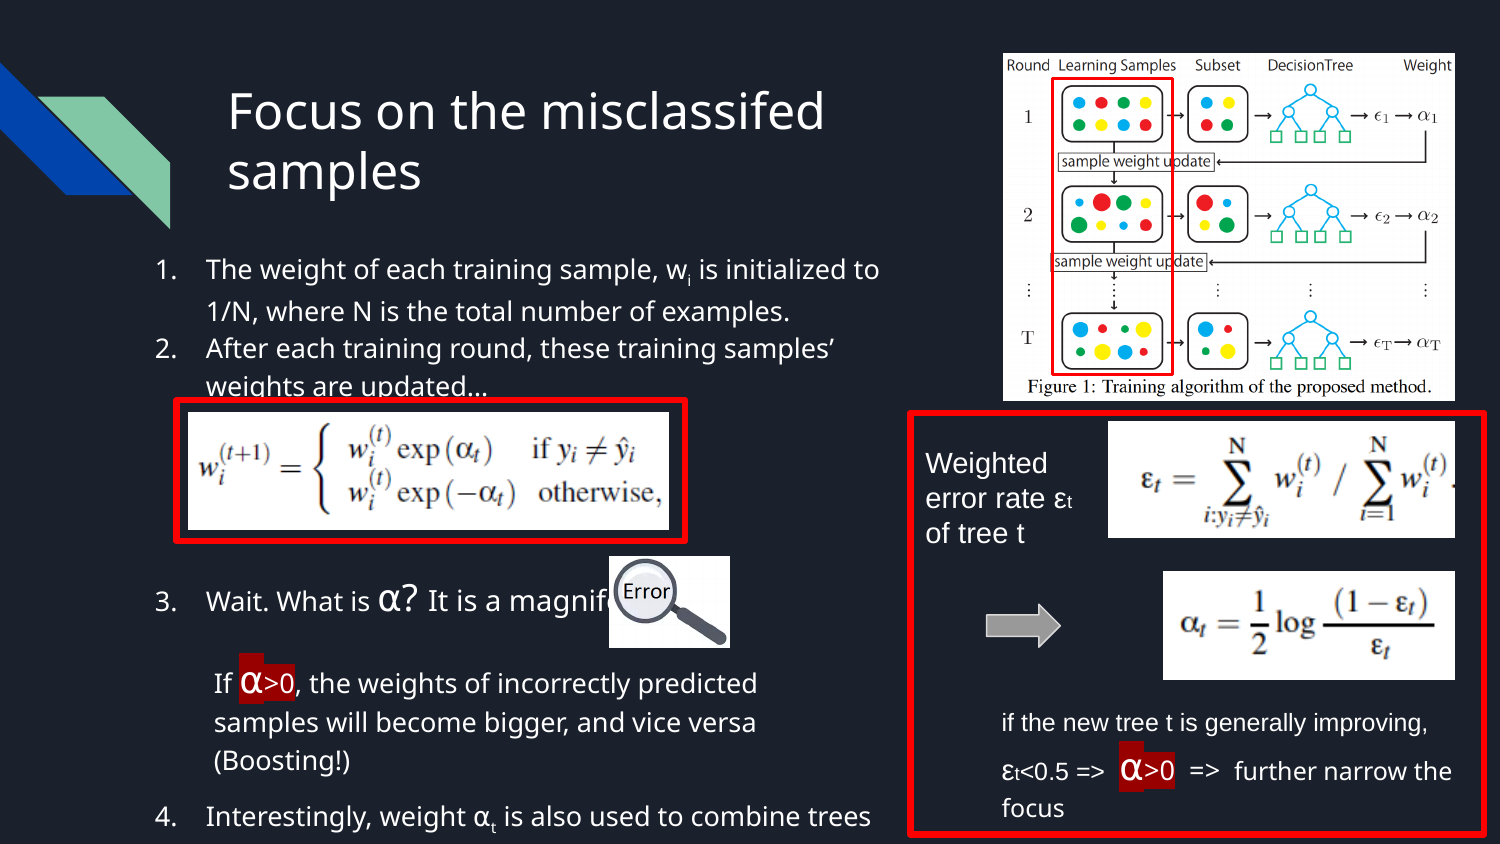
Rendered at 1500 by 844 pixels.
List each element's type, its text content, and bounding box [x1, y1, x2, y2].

picture [608, 556, 730, 648]
picture [1107, 420, 1455, 538]
picture [188, 412, 669, 530]
picture [1163, 571, 1455, 680]
text_box [910, 412, 1484, 835]
list The weight of each training sample, wi is initialized to 1/N, where N is the total number of examples. After each training round, these training samples’ weights are updated… Wait. What is ⍺? It is a magnifer Interestingly, weight ⍺t is also used to combine trees later... [115, 232, 939, 710]
text_box [176, 400, 686, 542]
title Focus on the misclassifed samples [212, 64, 997, 215]
picture [1002, 52, 1455, 401]
text_box If ⍺>0, the weights of incorrectly predicted samples will become bigger, and vice versa (Boosting!) [123, 647, 884, 778]
